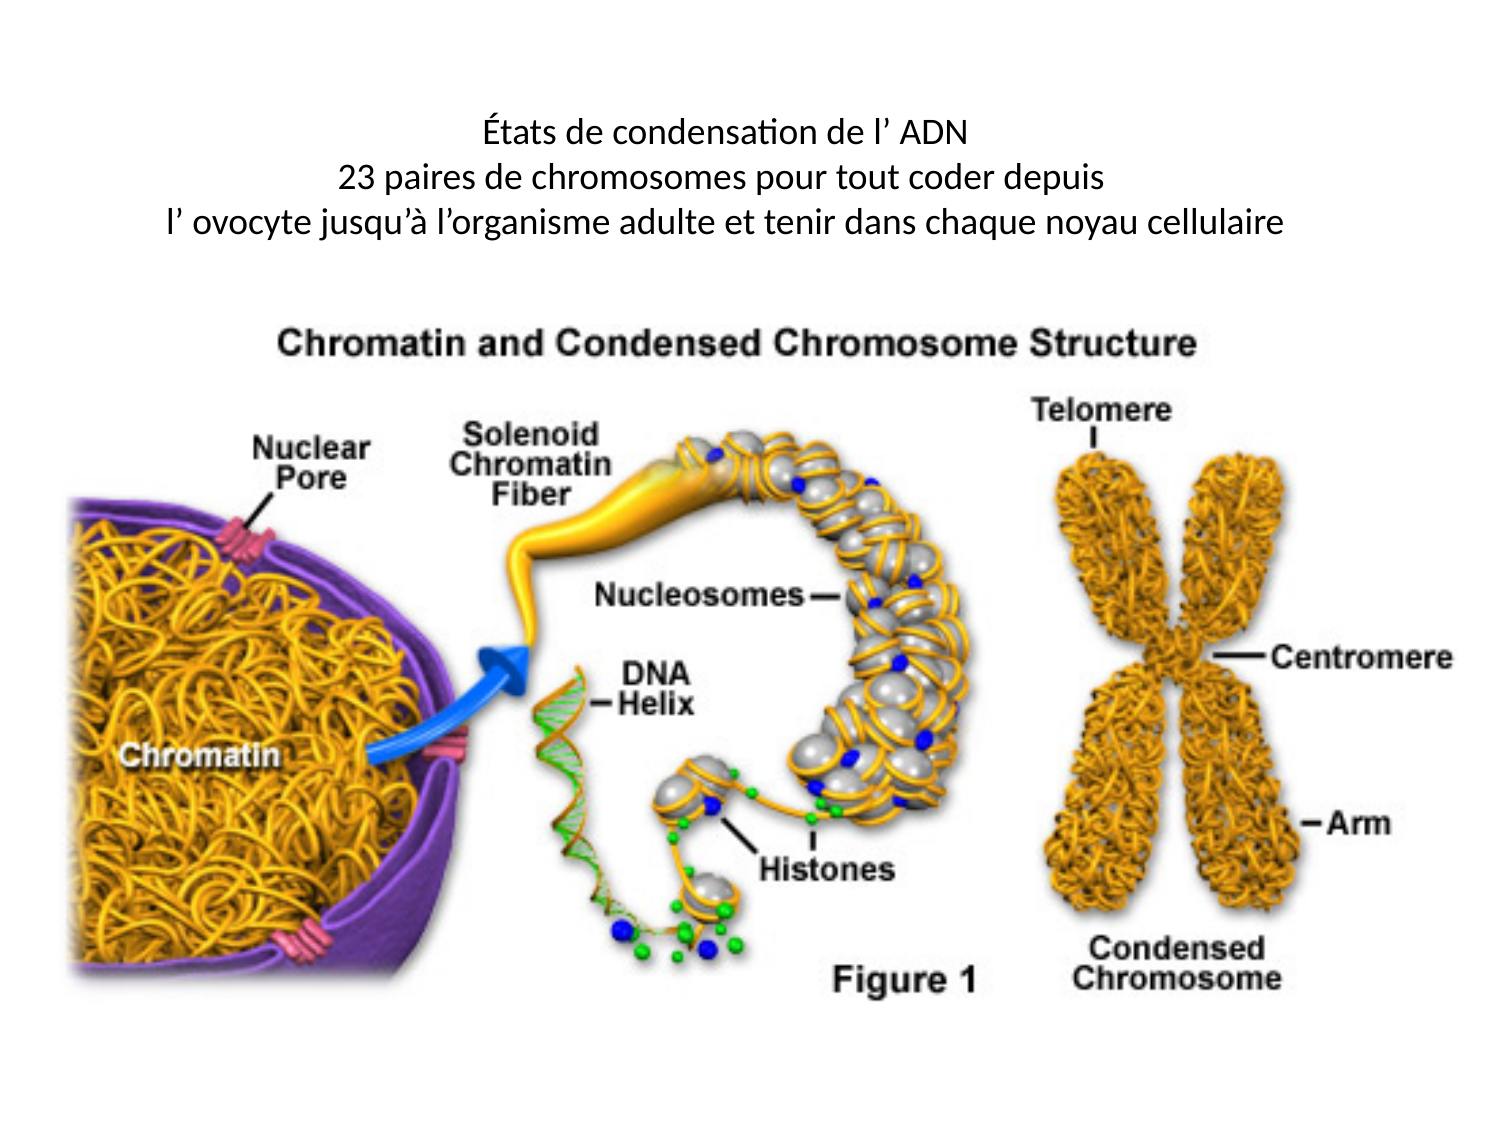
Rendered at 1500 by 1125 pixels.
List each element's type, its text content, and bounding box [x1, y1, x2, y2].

title États de condensation de l’ ADN 23 paires de chromosomes pour tout coder depuis l’ ovocyte jusqu’à l’organisme adulte et tenir dans chaque noyau cellulaire [88, 54, 1364, 296]
picture [58, 324, 1459, 1004]
